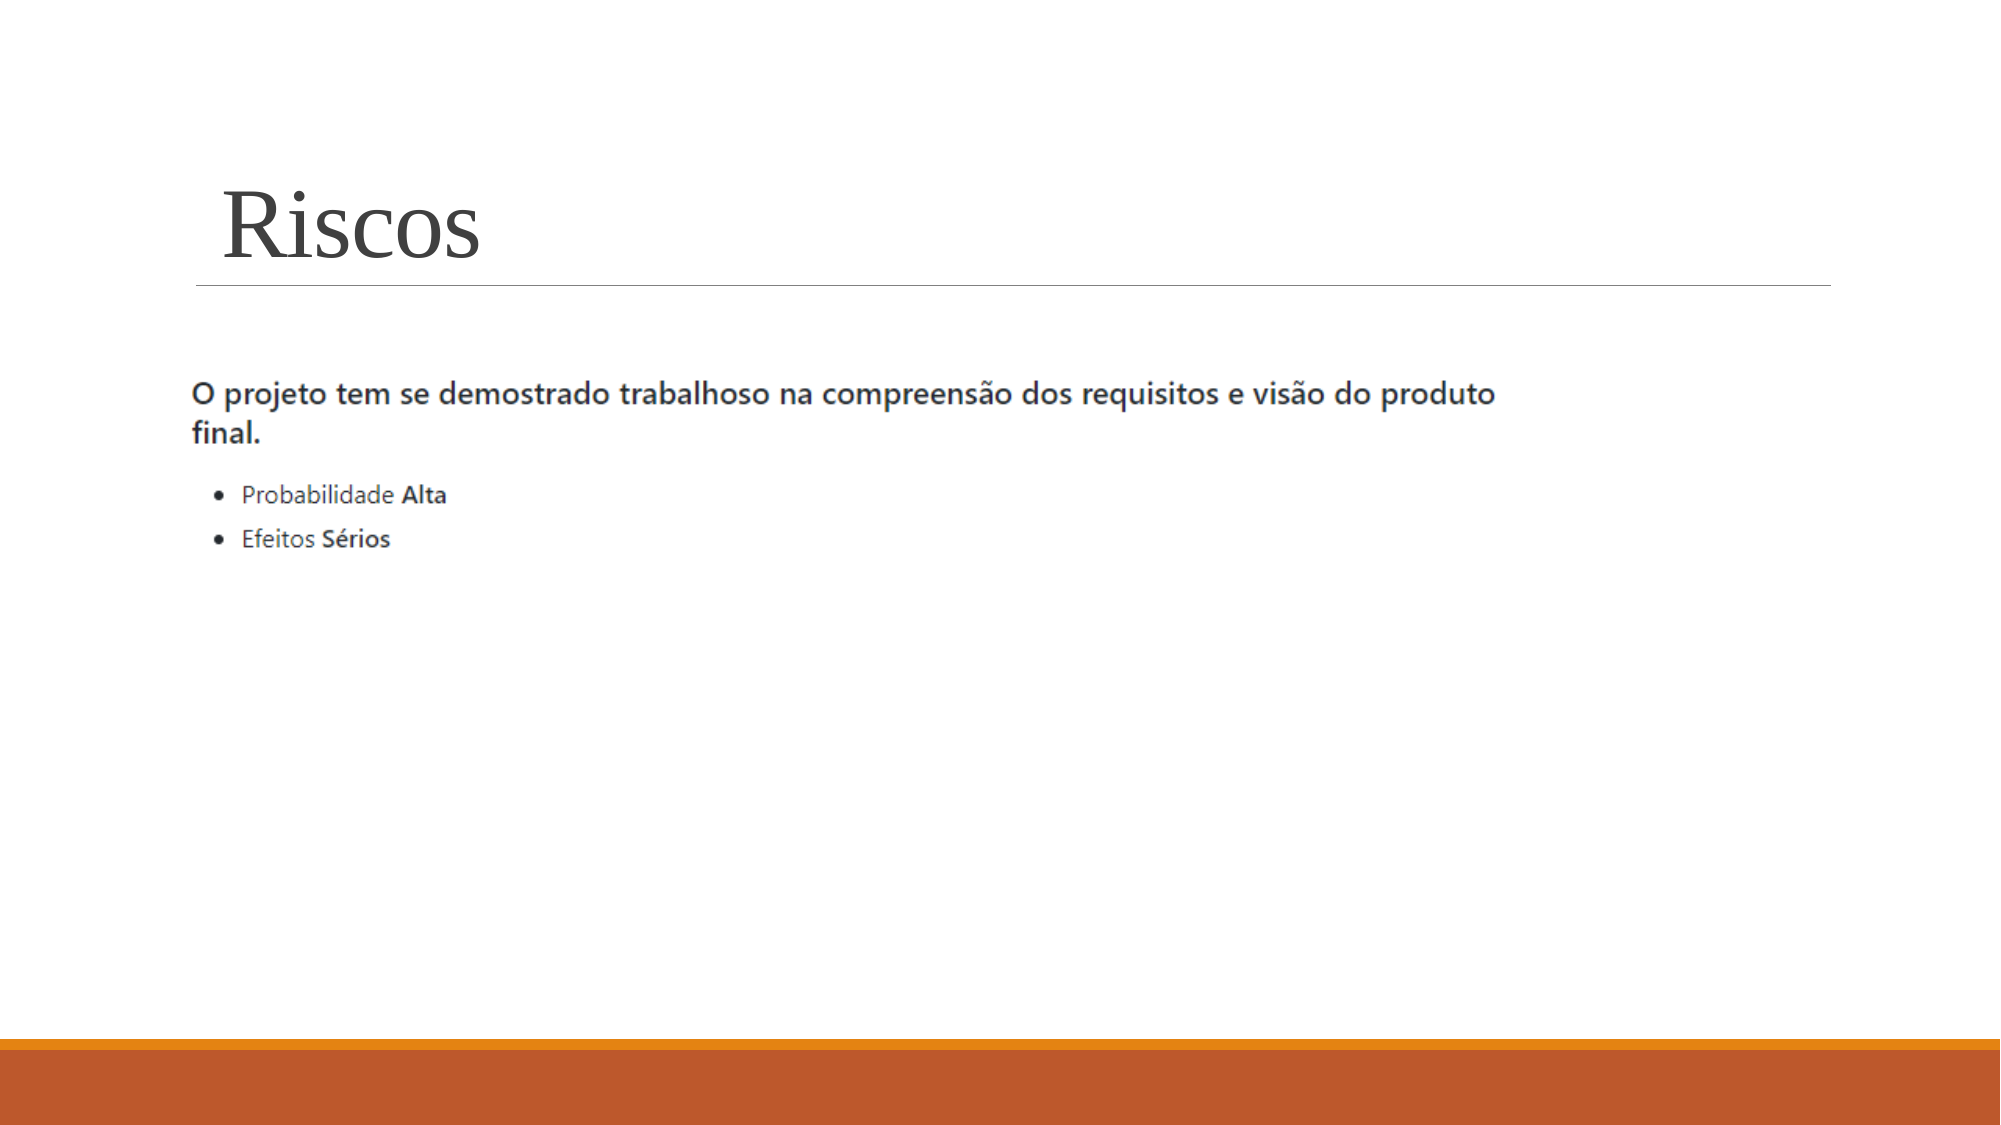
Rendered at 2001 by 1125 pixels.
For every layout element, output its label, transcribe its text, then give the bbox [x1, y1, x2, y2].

title Riscos [180, 47, 1830, 285]
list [179, 373, 1533, 587]
